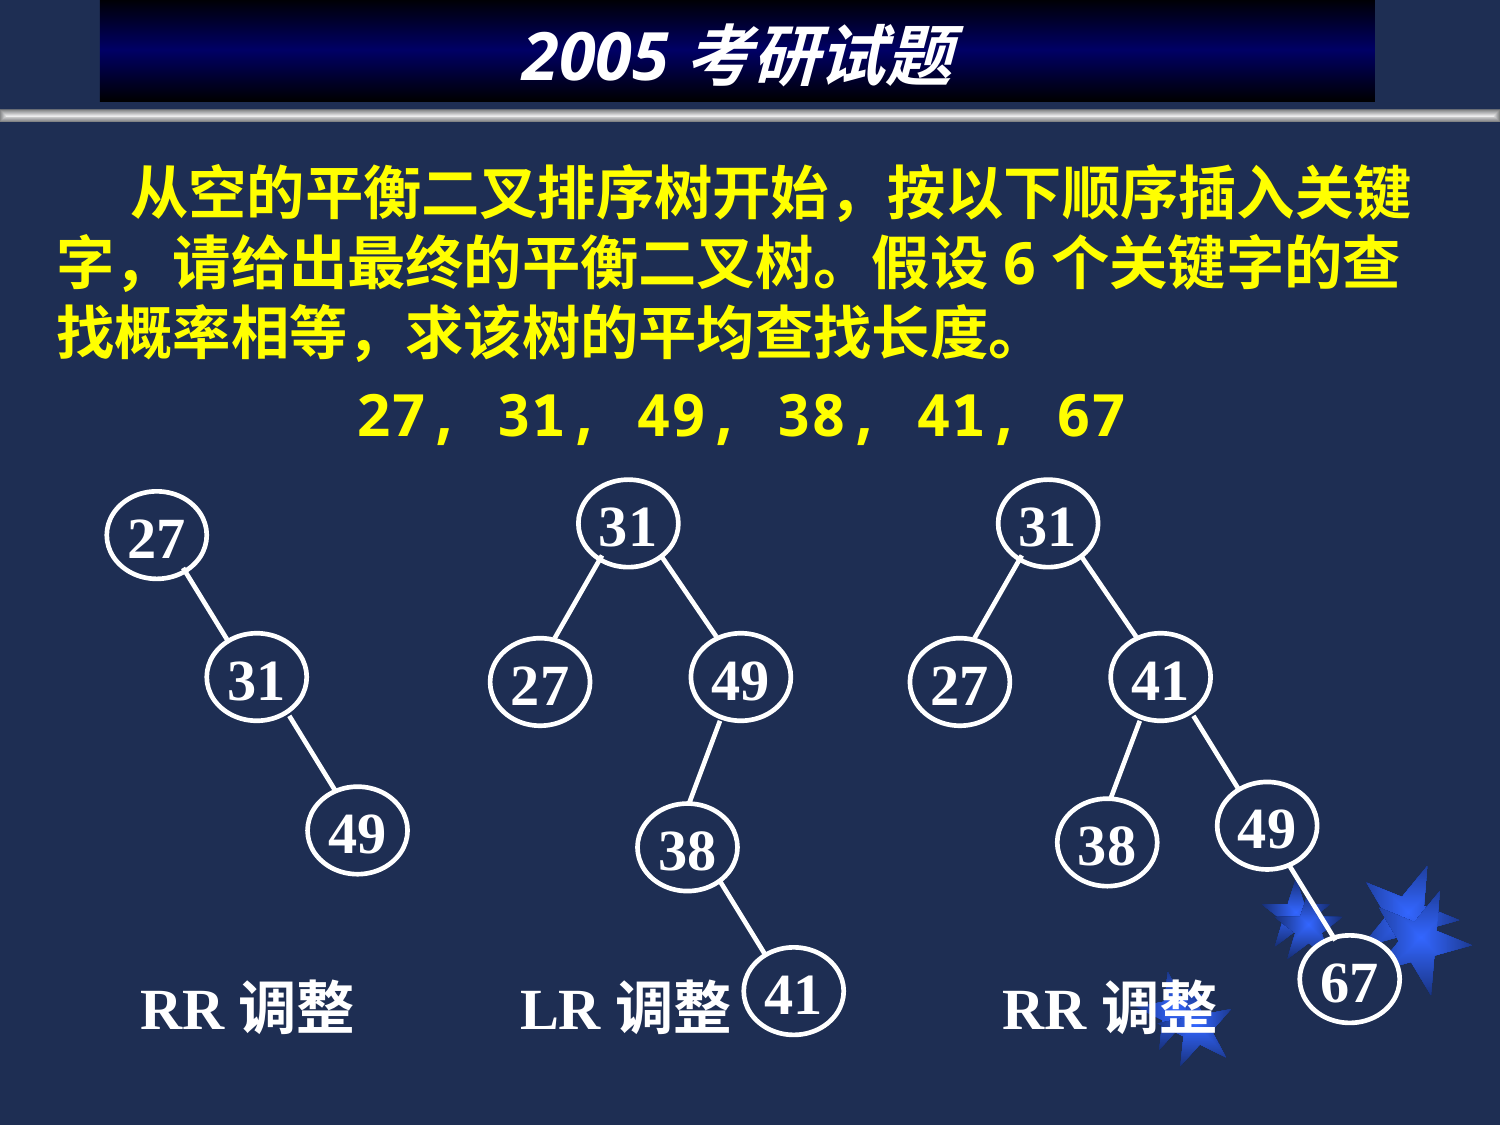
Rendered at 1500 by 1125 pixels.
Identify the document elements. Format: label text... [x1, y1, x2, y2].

text_box 49 [307, 786, 408, 875]
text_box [909, 479, 1318, 887]
text_box 38 [637, 803, 738, 892]
list 从空的平衡二叉排序树开始，按以下顺序插入关键字，请给出最终的平衡二叉树。假设6个关键字的查找概率相等，求该树的平均查找长度。 27, 31, 49, 38, 41, 67 [40, 148, 1461, 480]
text_box RR调整 [986, 964, 1235, 1049]
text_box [489, 479, 792, 726]
text_box RR调整 [123, 964, 372, 1049]
title 2005考研试题 [99, 0, 1376, 102]
text_box 31 [206, 633, 307, 721]
text_box 27 [106, 491, 207, 579]
text_box LR调整 [501, 964, 750, 1049]
text_box 41 [750, 947, 844, 1035]
text_box 67 [1299, 935, 1400, 1023]
